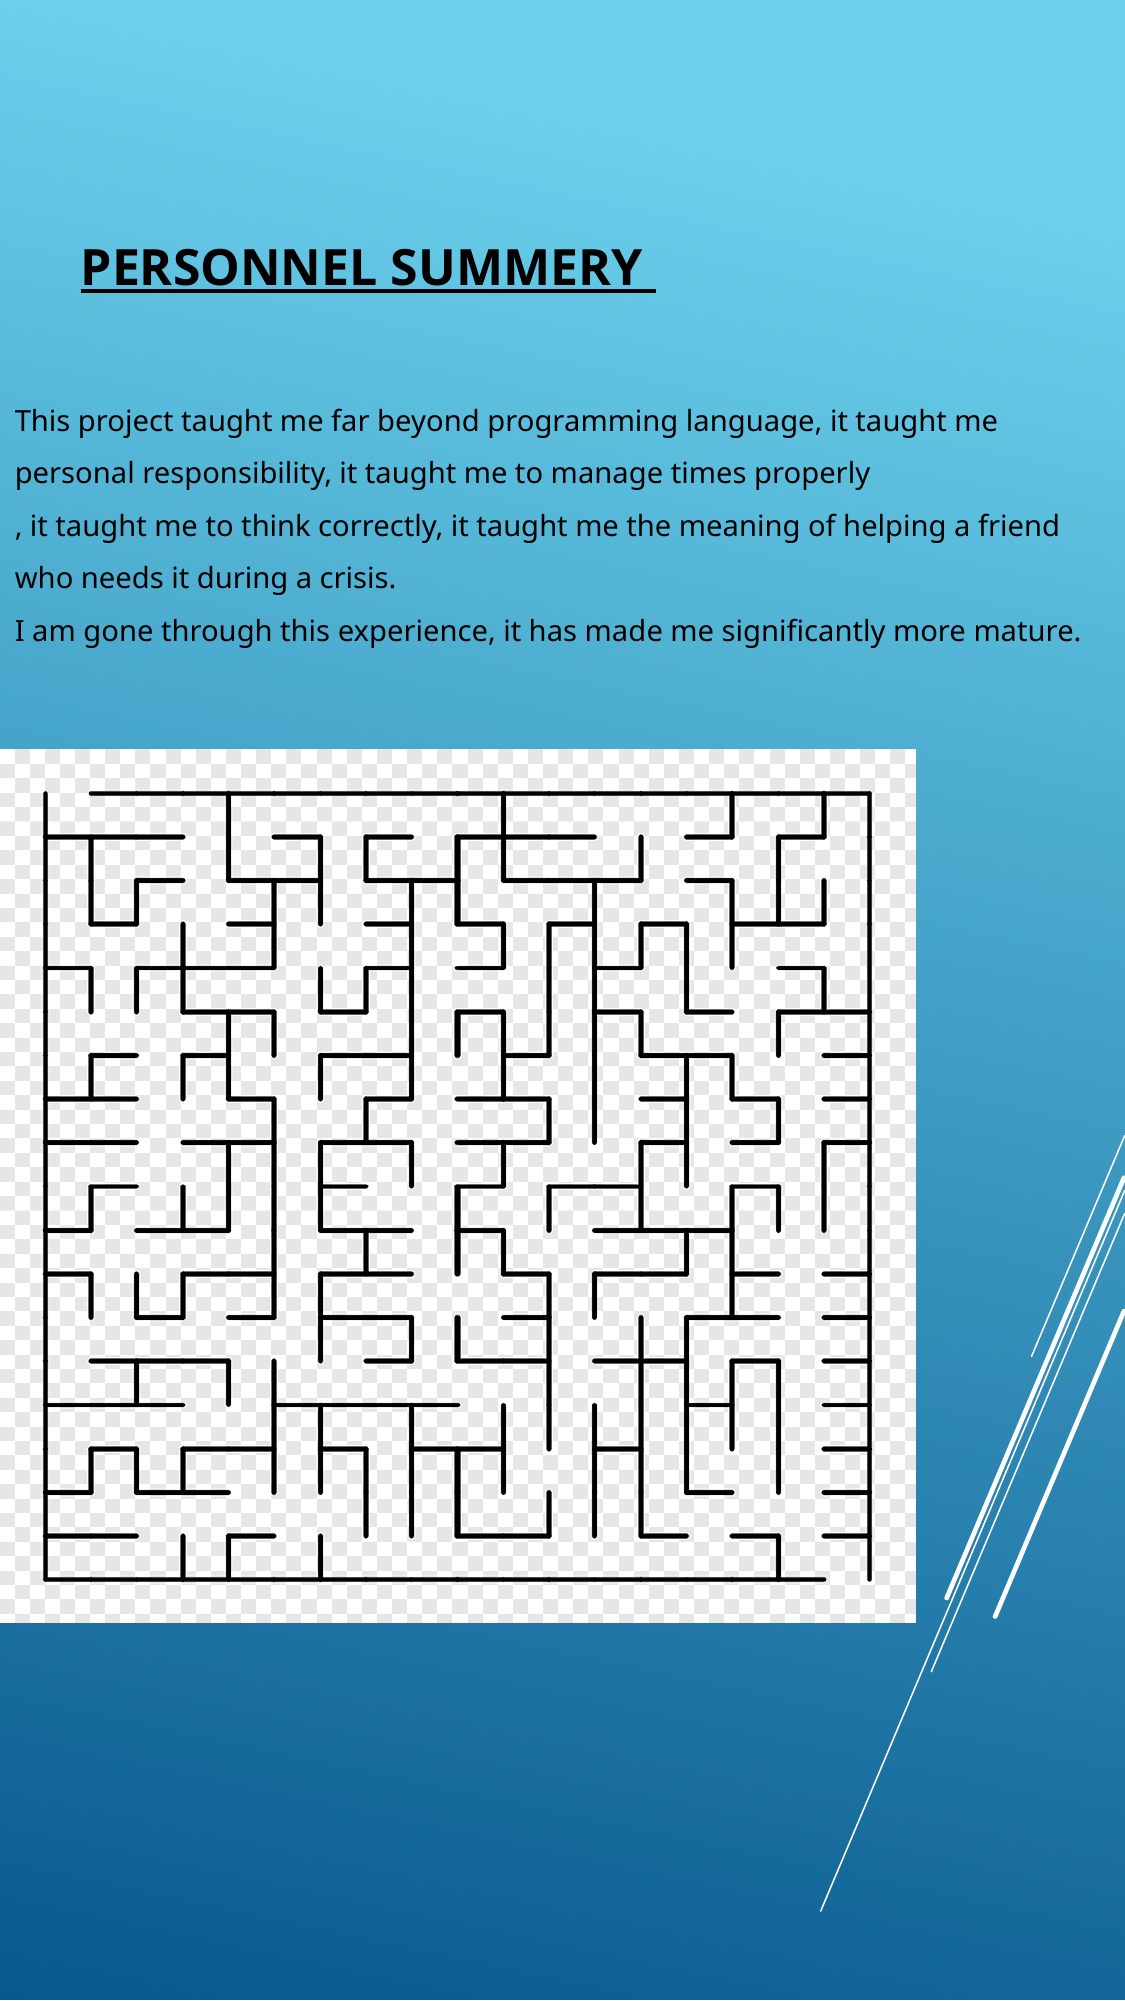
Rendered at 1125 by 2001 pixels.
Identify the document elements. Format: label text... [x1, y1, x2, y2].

picture [0, 749, 916, 1623]
title Personnel summery [65, 43, 873, 377]
text_box This project taught me far beyond programming language, it taught me personal responsibility, it taught me to manage times properly , it taught me to think correctly, it taught me the meaning of helping a friend who needs it during a crisis. I am gone through this experience, it has made me significantly more mature. [0, 377, 1108, 655]
